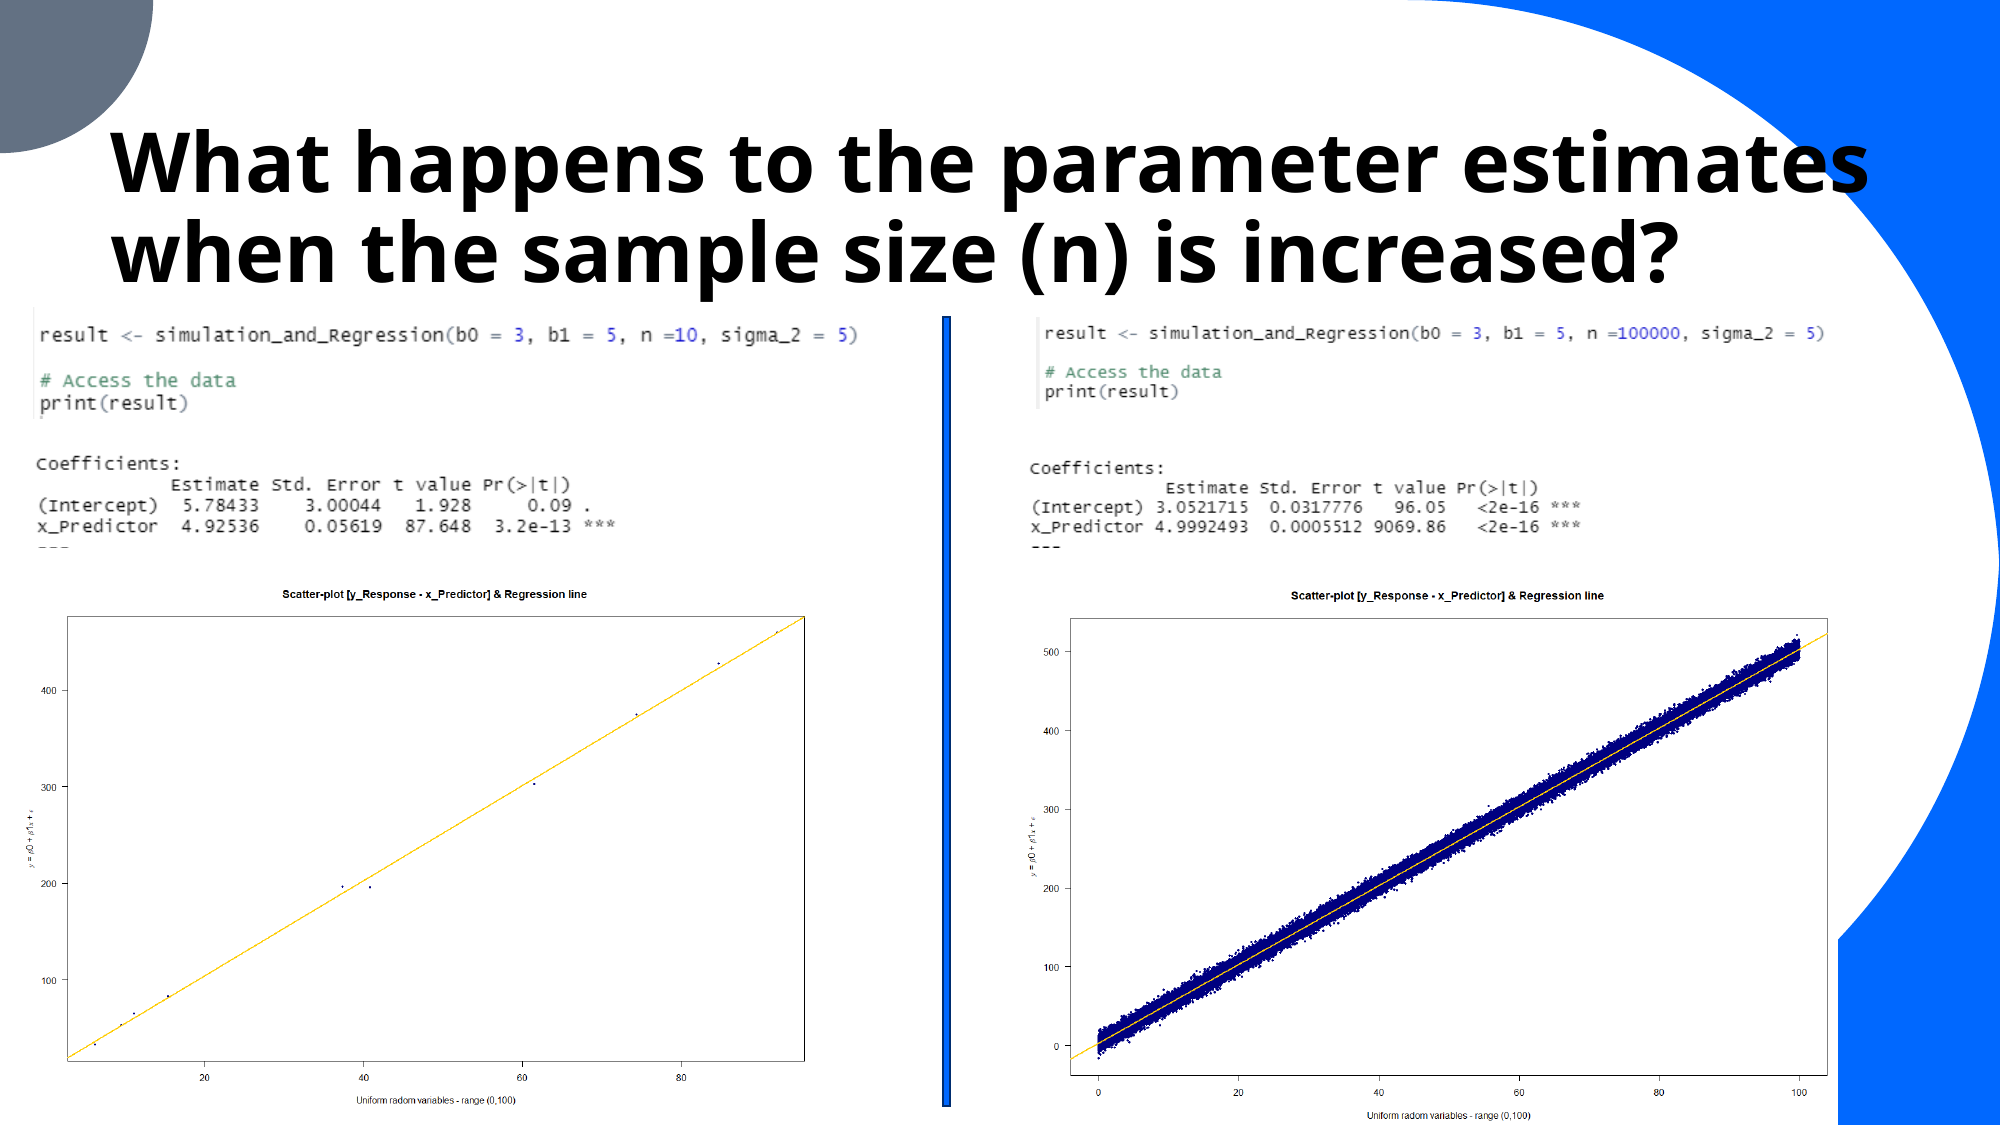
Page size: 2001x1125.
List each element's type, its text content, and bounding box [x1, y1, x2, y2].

picture [1036, 317, 1835, 409]
title What happens to the parameter estimates when the sample size (n) is increased? [95, 79, 1969, 308]
picture [33, 442, 692, 548]
picture [24, 572, 820, 1113]
picture [1027, 577, 1838, 1125]
picture [33, 307, 871, 419]
text_box [942, 316, 951, 1107]
picture [1023, 452, 1644, 548]
